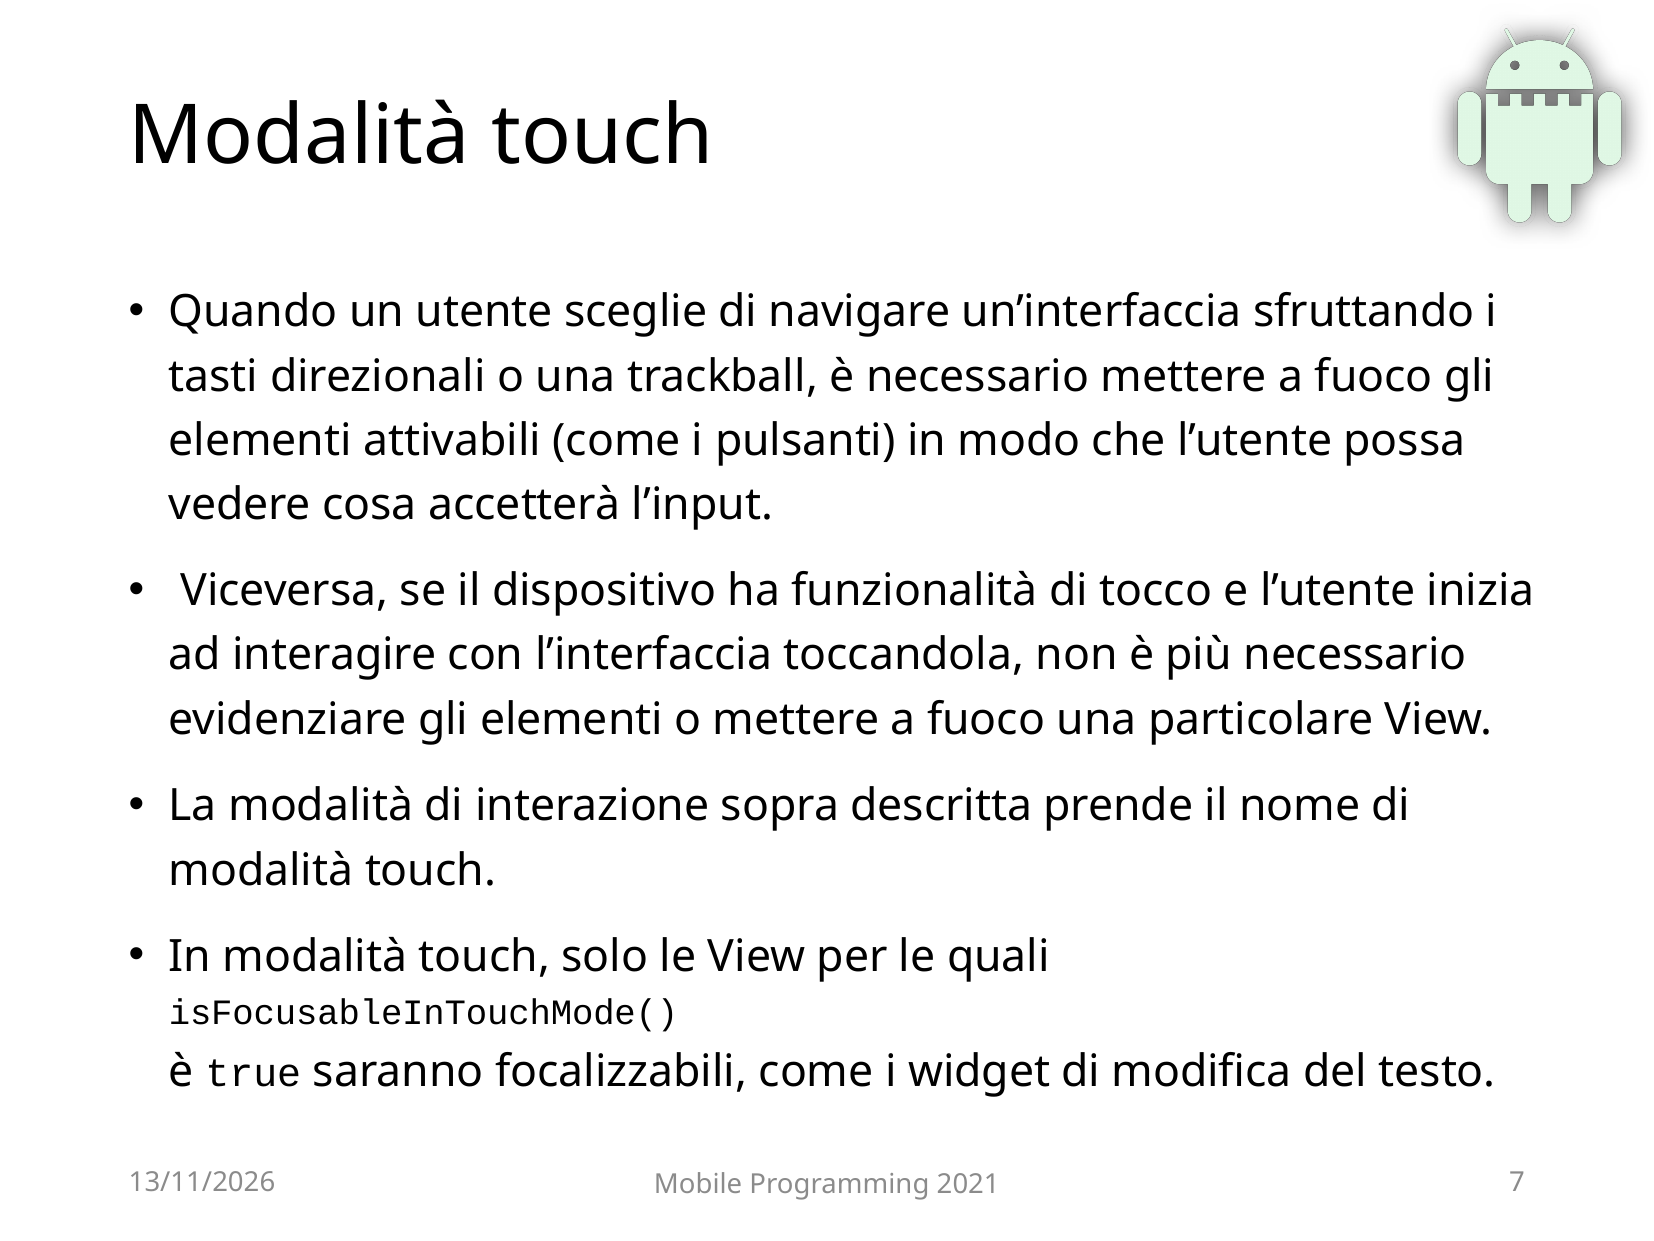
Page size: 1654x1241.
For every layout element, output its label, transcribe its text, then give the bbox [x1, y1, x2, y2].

list Quando un utente sceglie di navigare un’interfaccia sfruttando i tasti direzionali o una trackball, è necessario mettere a fuoco gli elementi attivabili (come i pulsanti) in modo che l’utente possa vedere cosa accetterà l’input. Viceversa, se il dispositivo ha funzionalità di tocco e l’utente inizia ad interagire con l’interfaccia toccandola, non è più necessario evidenziare gli elementi o mettere a fuoco una particolare View. La modalità di interazione sopra descritta prende il nome di modalità touch. In modalità touch, solo le View per le quali isFocusableInTouchMode() è true saranno focalizzabili, come i widget di modifica del testo. [113, 264, 1554, 1110]
picture [1453, 24, 1626, 227]
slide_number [113, 1149, 486, 1216]
title Modalità touch [113, 66, 1540, 207]
footer Mobile Programming 2021 [547, 1149, 1106, 1216]
slide_number 7 [1167, 1149, 1540, 1216]
